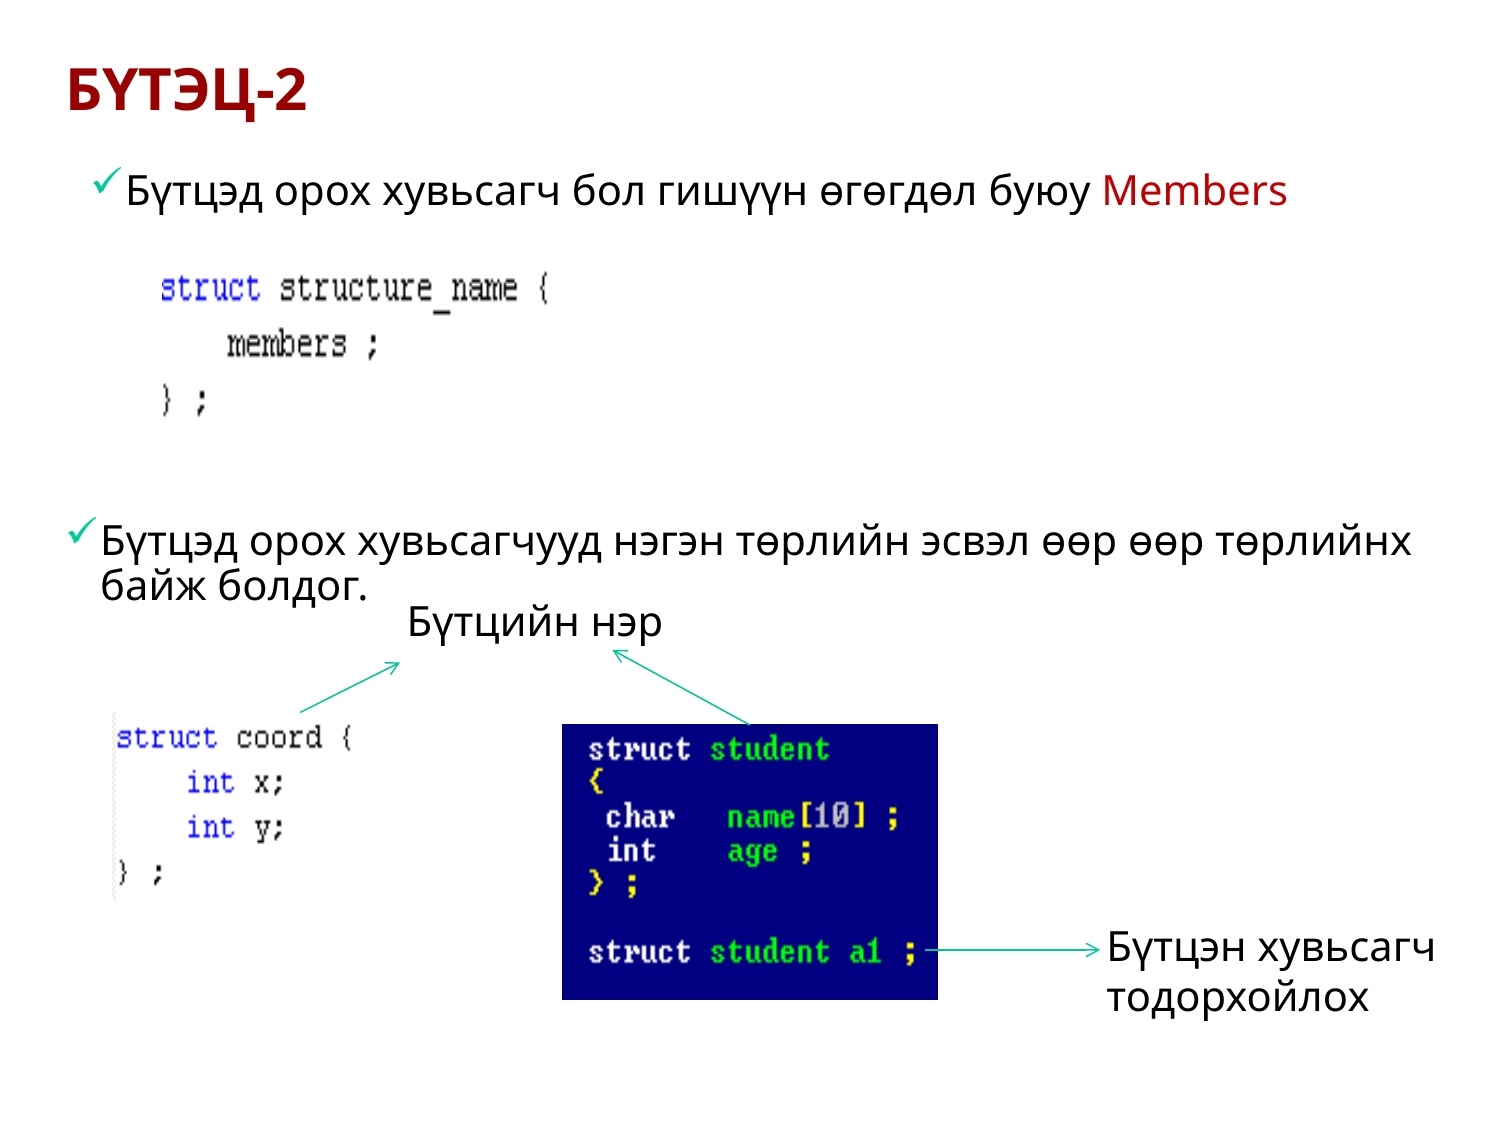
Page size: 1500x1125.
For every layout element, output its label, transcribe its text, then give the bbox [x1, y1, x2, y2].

text_box Бүтцэд орох хувьсагч бол гишүүн өгөгдөл буюу Members [75, 162, 1450, 238]
title БҮТЭЦ-2 [50, 50, 1463, 125]
text_box Бүтцэн хувьсагч тодорхойлох [1091, 912, 1452, 1028]
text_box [612, 649, 751, 726]
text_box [112, 712, 476, 901]
text_box Бүтцэд орох хувьсагчууд нэгэн төрлийн эсвэл өөр өөр төрлийнх байж болдог. [50, 512, 1500, 588]
text_box Бүтцийн нэр [391, 587, 679, 653]
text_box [162, 249, 576, 438]
picture [562, 724, 938, 1001]
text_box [299, 662, 401, 713]
